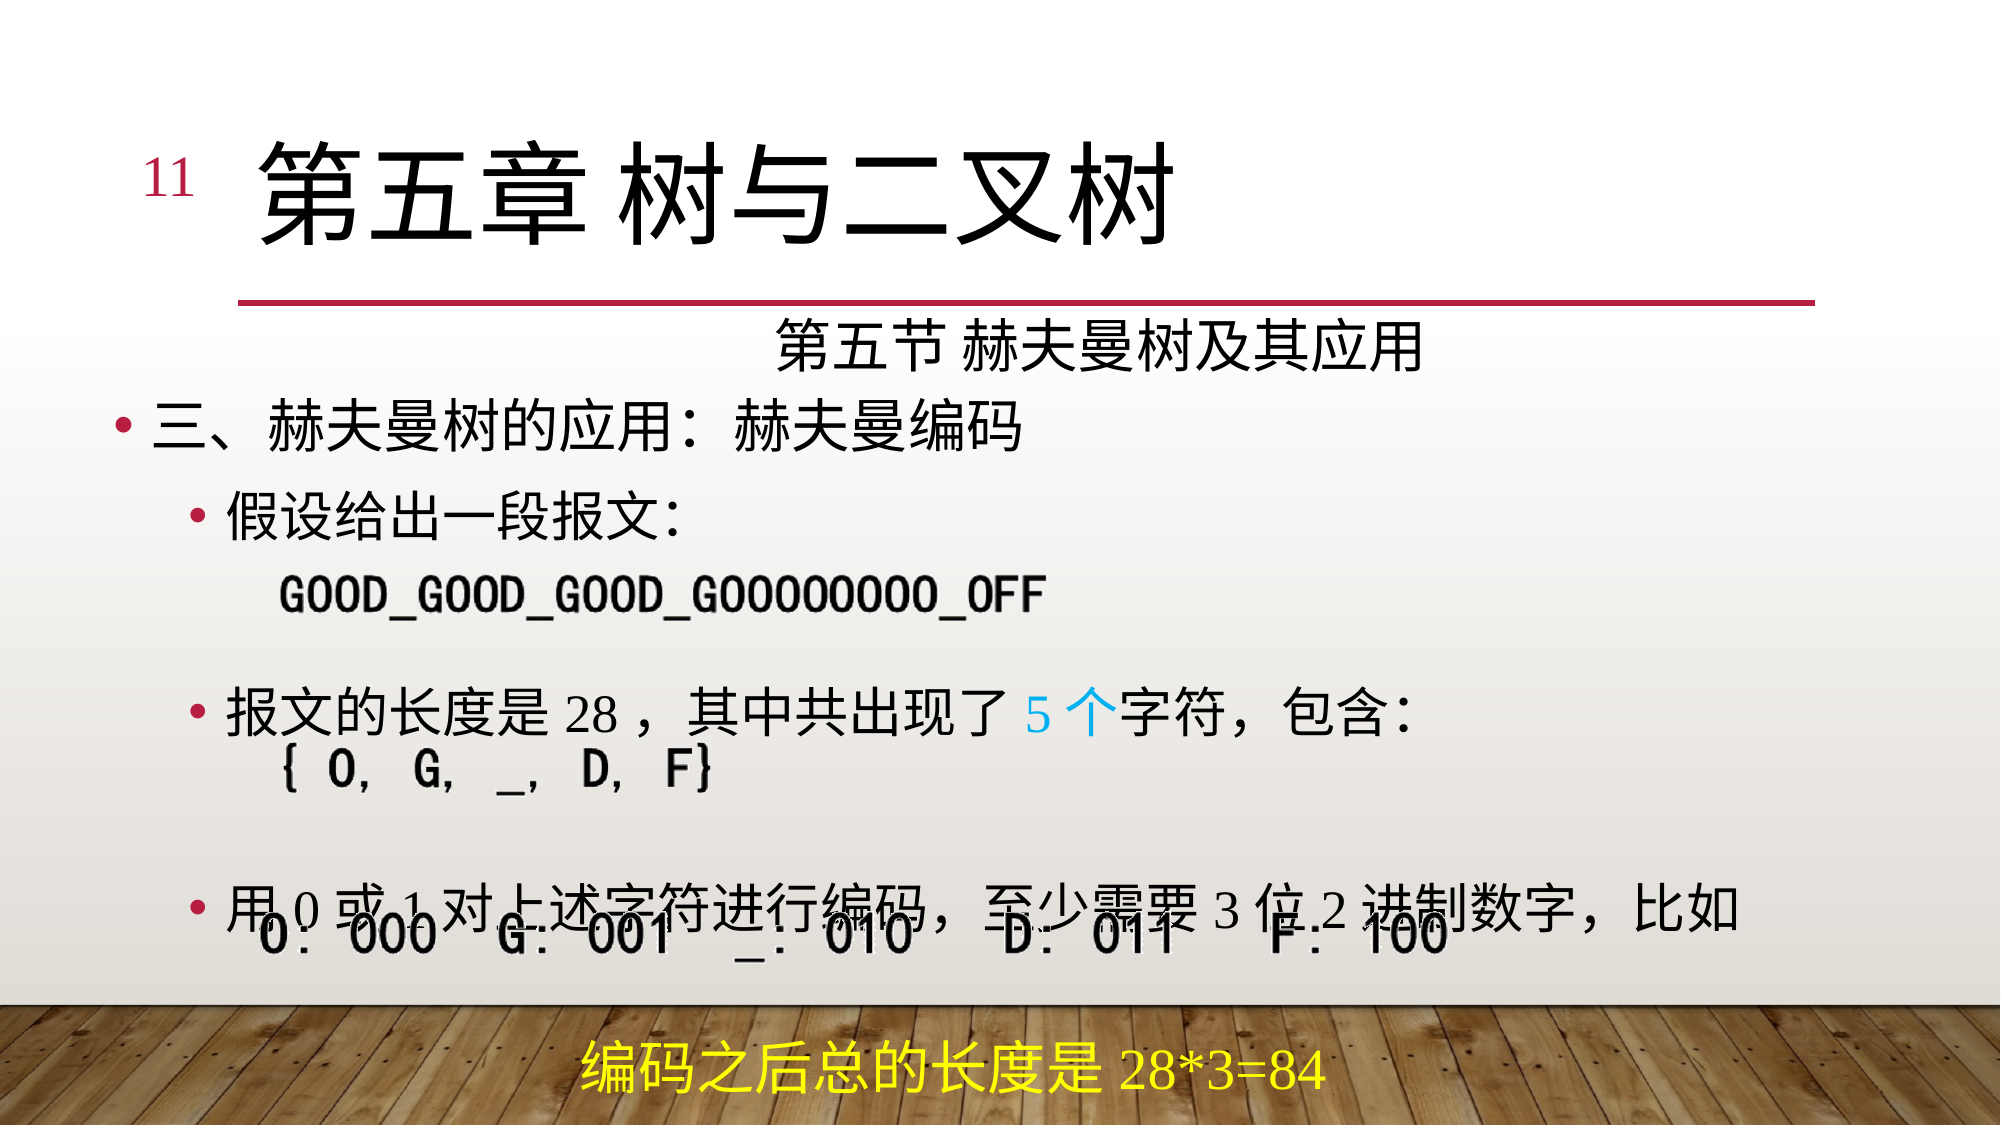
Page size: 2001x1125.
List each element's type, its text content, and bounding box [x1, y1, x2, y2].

picture [266, 564, 1059, 629]
list 三、赫夫曼树的应用：赫夫曼编码 假设给出一段报文： 报文的长度是28，其中共出现了5个字符，包含： 用0或1对上述字符进行编码，至少需要3位2进制数字，比如 [98, 367, 1987, 1101]
text_box 编码之后总的长度是28*3=84 [565, 1023, 1342, 1109]
title 第五章 树与二叉树 [238, 131, 1814, 305]
picture [256, 896, 1449, 969]
slide_number 11 [78, 131, 212, 214]
text_box 第五节 赫夫曼树及其应用 [758, 301, 1666, 387]
picture [273, 732, 721, 804]
picture [0, 1005, 2000, 1125]
